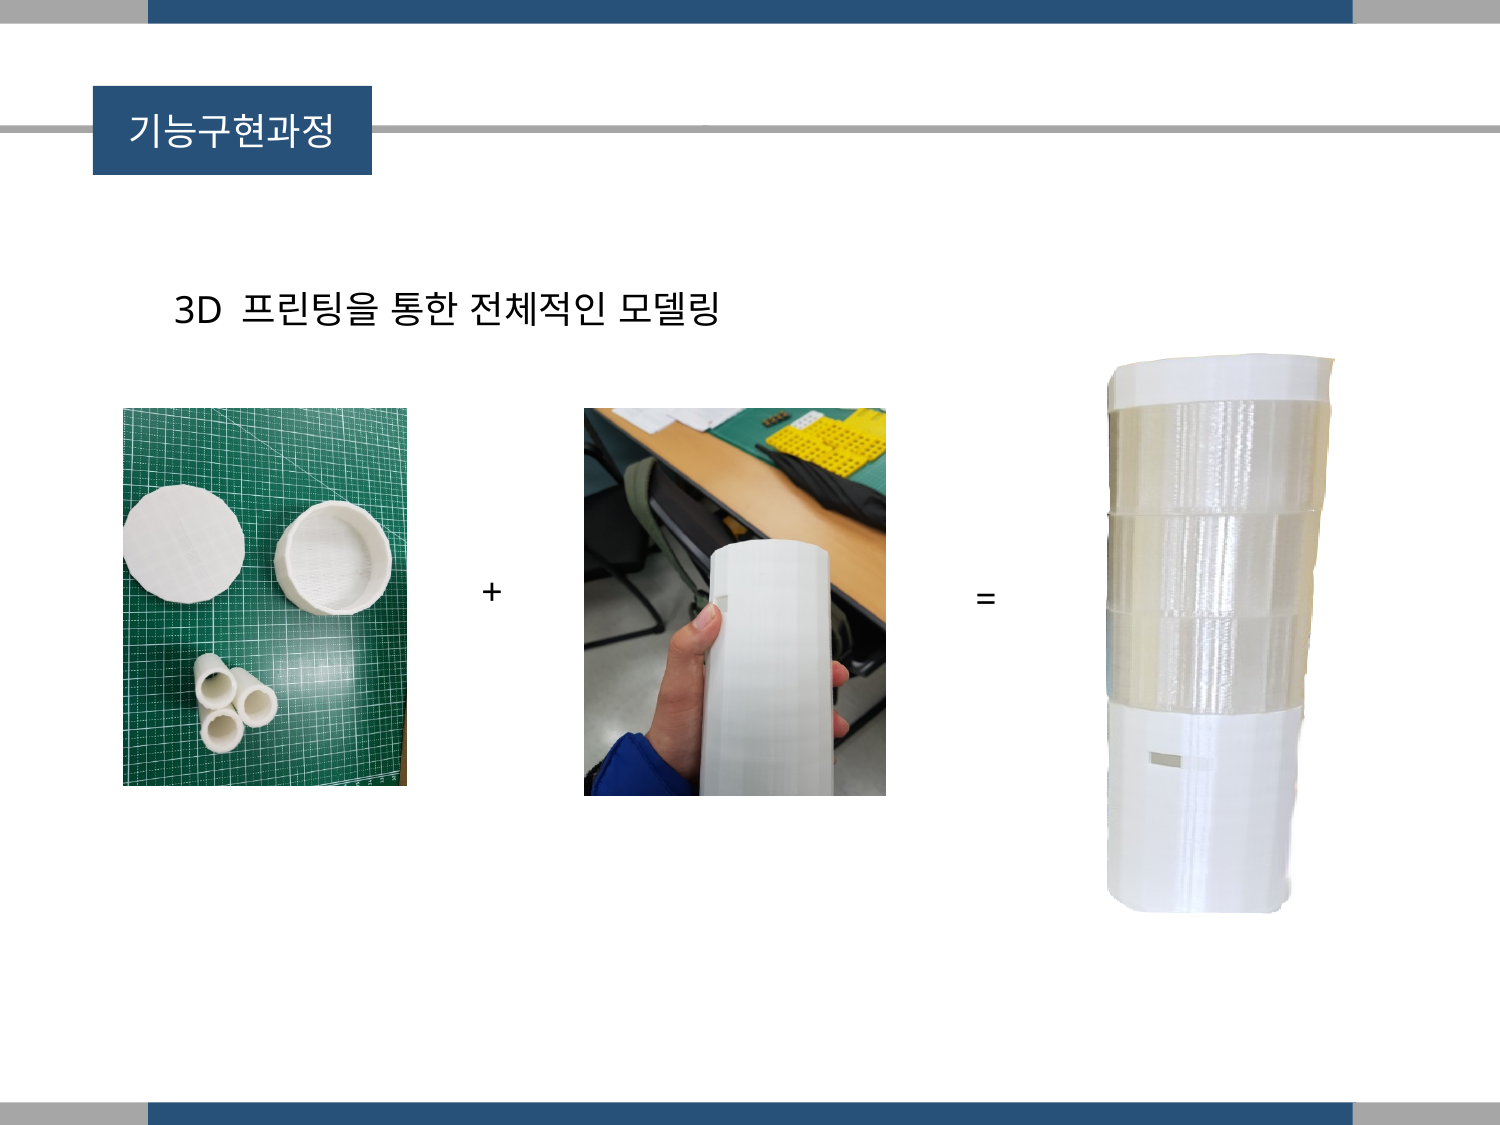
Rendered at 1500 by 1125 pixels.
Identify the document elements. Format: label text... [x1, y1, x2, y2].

picture [123, 408, 407, 786]
text_box [0, 125, 92, 133]
picture [584, 408, 886, 797]
text_box 기능구현과정 [92, 85, 372, 175]
text_box 3D 프린팅을 통한 전체적인 모델링 [159, 278, 1081, 339]
text_box [709, 125, 1500, 133]
picture [1092, 353, 1336, 922]
text_box + [466, 560, 525, 621]
text_box [0, 0, 1500, 75]
text_box = [960, 567, 1019, 628]
text_box [372, 125, 709, 133]
